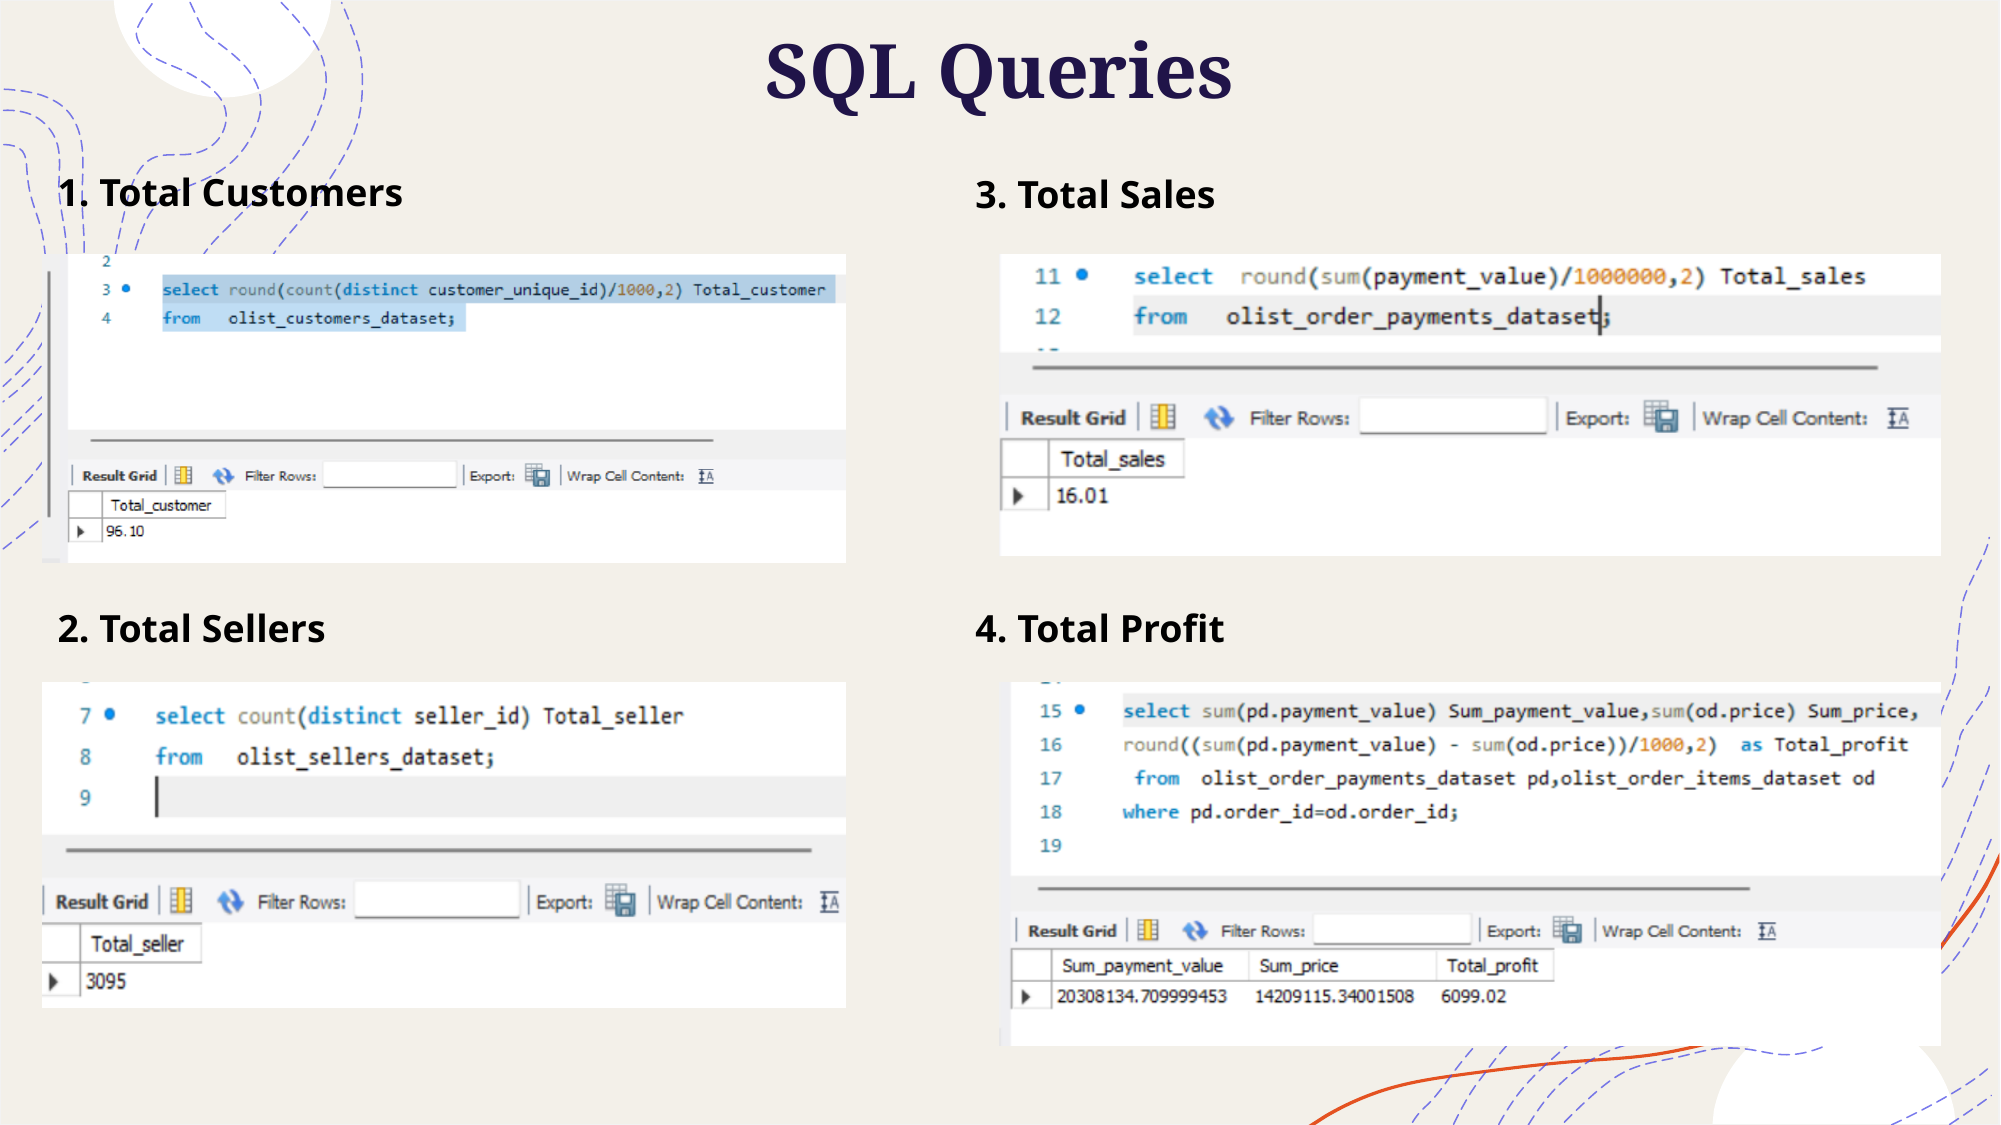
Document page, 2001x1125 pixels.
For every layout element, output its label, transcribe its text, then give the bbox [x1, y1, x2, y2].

picture [999, 682, 1941, 1046]
text_box 3. Total Sales [960, 160, 1387, 224]
picture [42, 254, 846, 563]
text_box SQL Queries [0, 16, 2000, 122]
picture [999, 254, 1941, 556]
text_box 2. Total Sellers [42, 594, 469, 658]
picture [42, 682, 846, 1008]
text_box 4. Total Profit [960, 594, 1387, 658]
text_box 1. Total Customers [42, 161, 463, 222]
